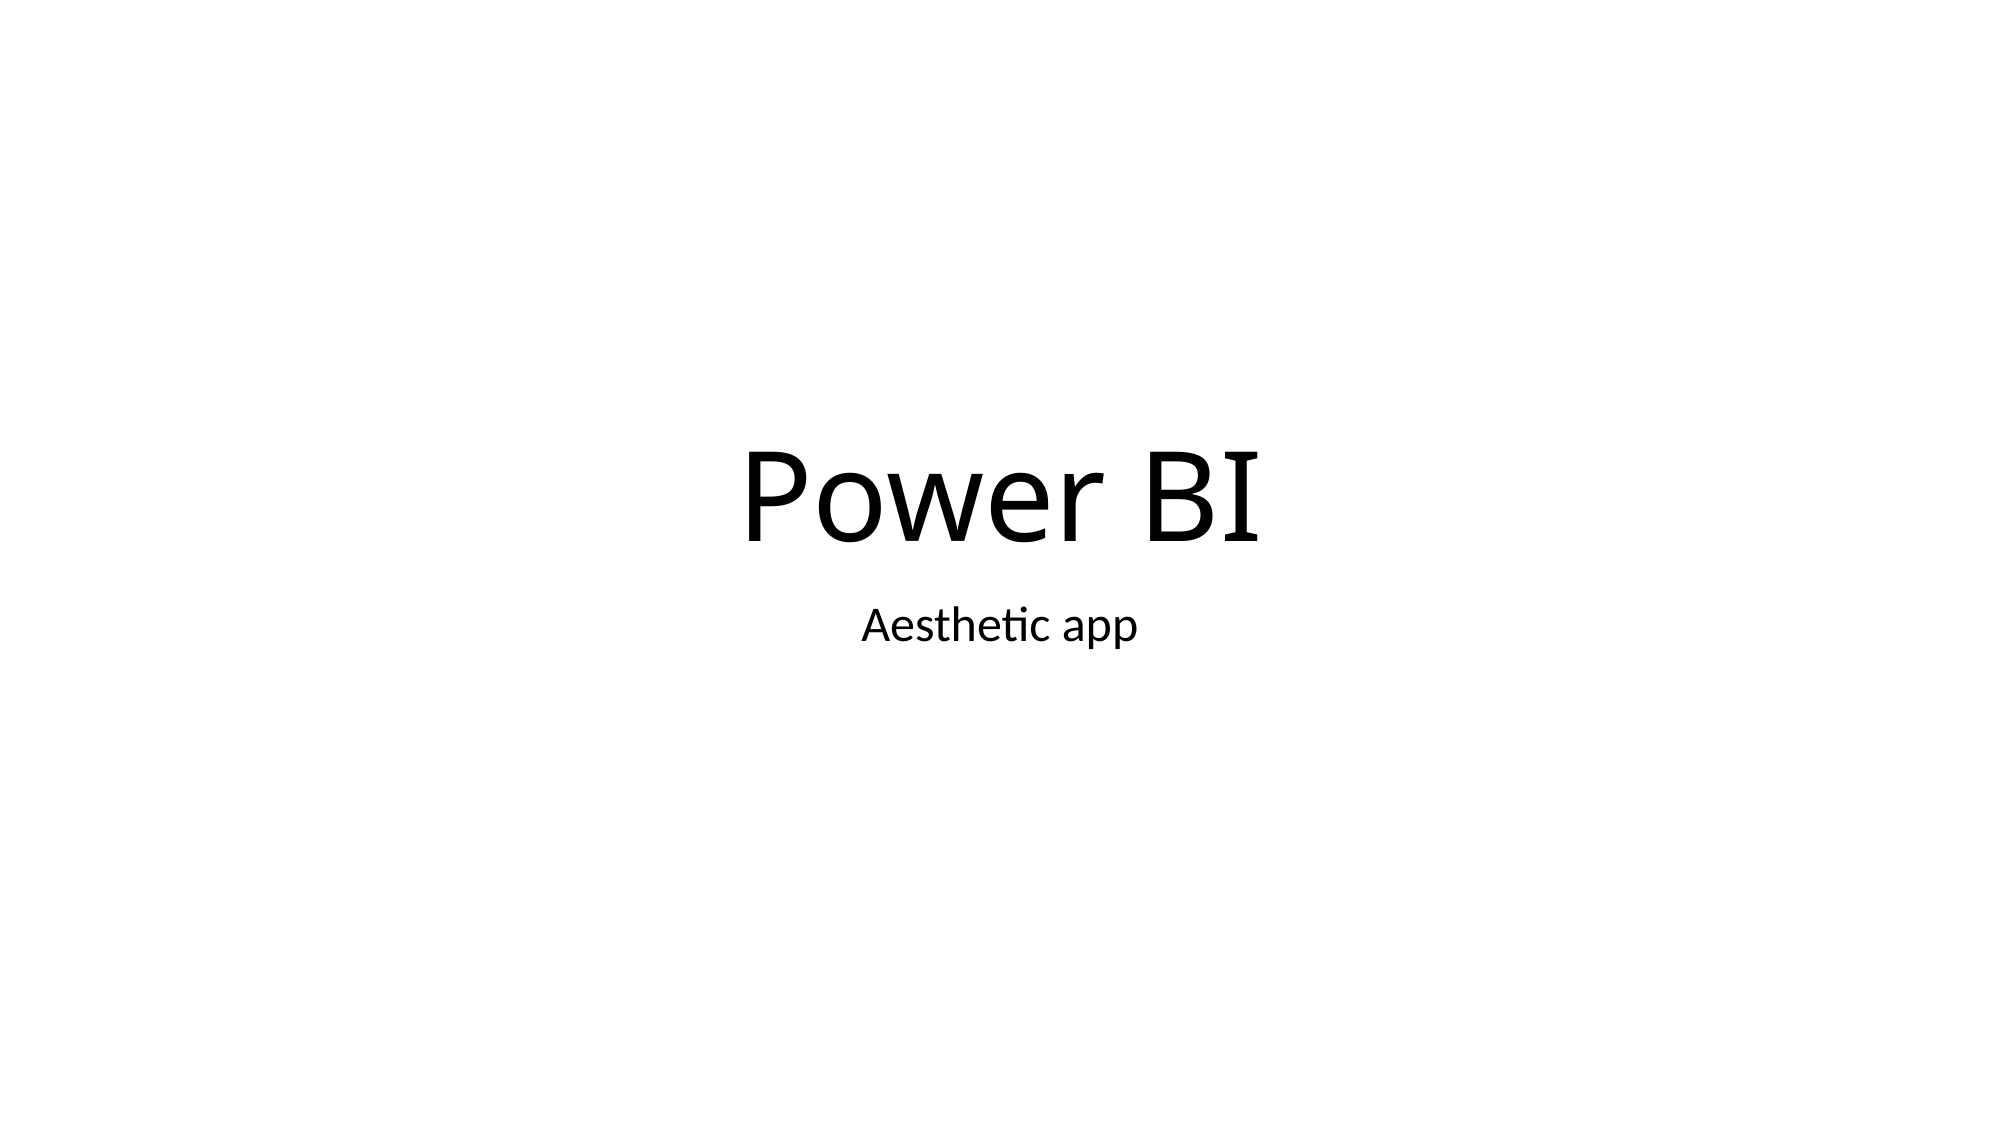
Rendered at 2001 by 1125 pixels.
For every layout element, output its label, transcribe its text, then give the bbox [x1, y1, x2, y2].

subtitle Aesthetic app [249, 590, 1750, 863]
title Power BI [249, 184, 1750, 576]
